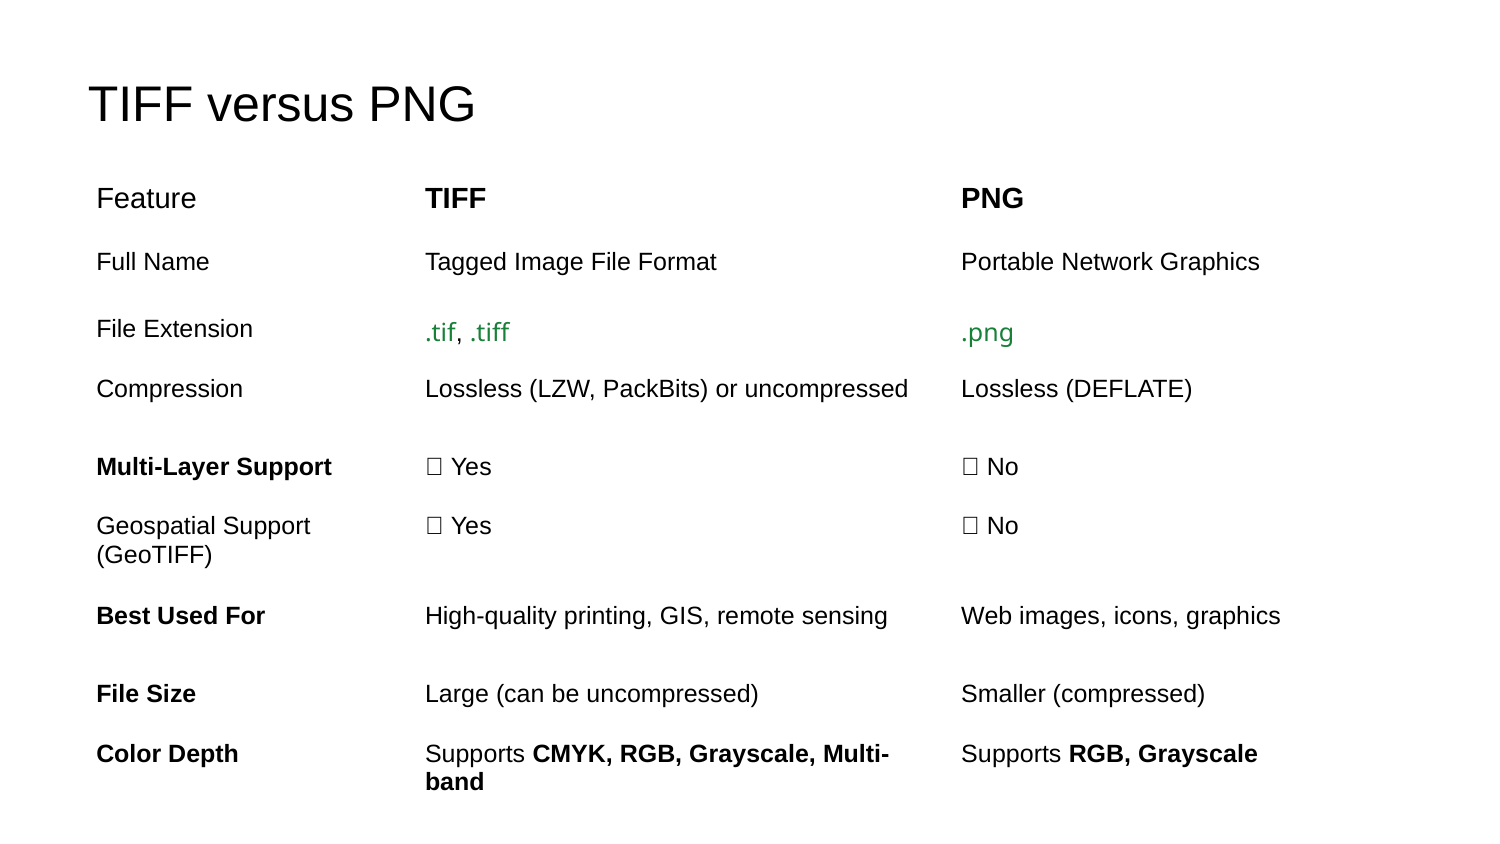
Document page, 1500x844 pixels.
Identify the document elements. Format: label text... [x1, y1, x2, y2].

table_header Feature [81, 168, 410, 232]
table_cell Portable Network Graphics [946, 232, 1357, 300]
table_cell ✅ Yes [410, 437, 946, 497]
table_cell Smaller (compressed) [946, 665, 1357, 725]
table_cell Color Depth [81, 725, 410, 815]
table_cell .tif, .tiff [410, 300, 946, 359]
table_cell Compression [81, 359, 410, 437]
table_cell Supports CMYK, RGB, Grayscale, Multi-band [410, 725, 946, 815]
table_cell ❌ No [946, 497, 1357, 587]
table_cell File Extension [81, 300, 410, 359]
table_cell Tagged Image File Format [410, 232, 946, 300]
table_cell Supports RGB, Grayscale [946, 725, 1357, 815]
table_cell Lossless (LZW, PackBits) or uncompressed [410, 359, 946, 437]
table_cell Multi-Layer Support [81, 437, 410, 497]
table_header TIFF [410, 168, 946, 232]
table_cell Best Used For [81, 587, 410, 665]
table_header PNG [946, 168, 1357, 232]
table_cell Lossless (DEFLATE) [946, 359, 1357, 437]
table_cell File Size [81, 665, 410, 725]
table_cell Web images, icons, graphics [946, 587, 1357, 665]
table_cell ✅ Yes [410, 497, 946, 587]
text_box TIFF versus PNG [72, 56, 1349, 146]
table_cell ❌ No [946, 437, 1357, 497]
table_cell High-quality printing, GIS, remote sensing [410, 587, 946, 665]
table_cell Geospatial Support (GeoTIFF) [81, 497, 410, 587]
table_cell .png [946, 300, 1357, 359]
table_cell Full Name [81, 232, 410, 300]
table_cell Large (can be uncompressed) [410, 665, 946, 725]
